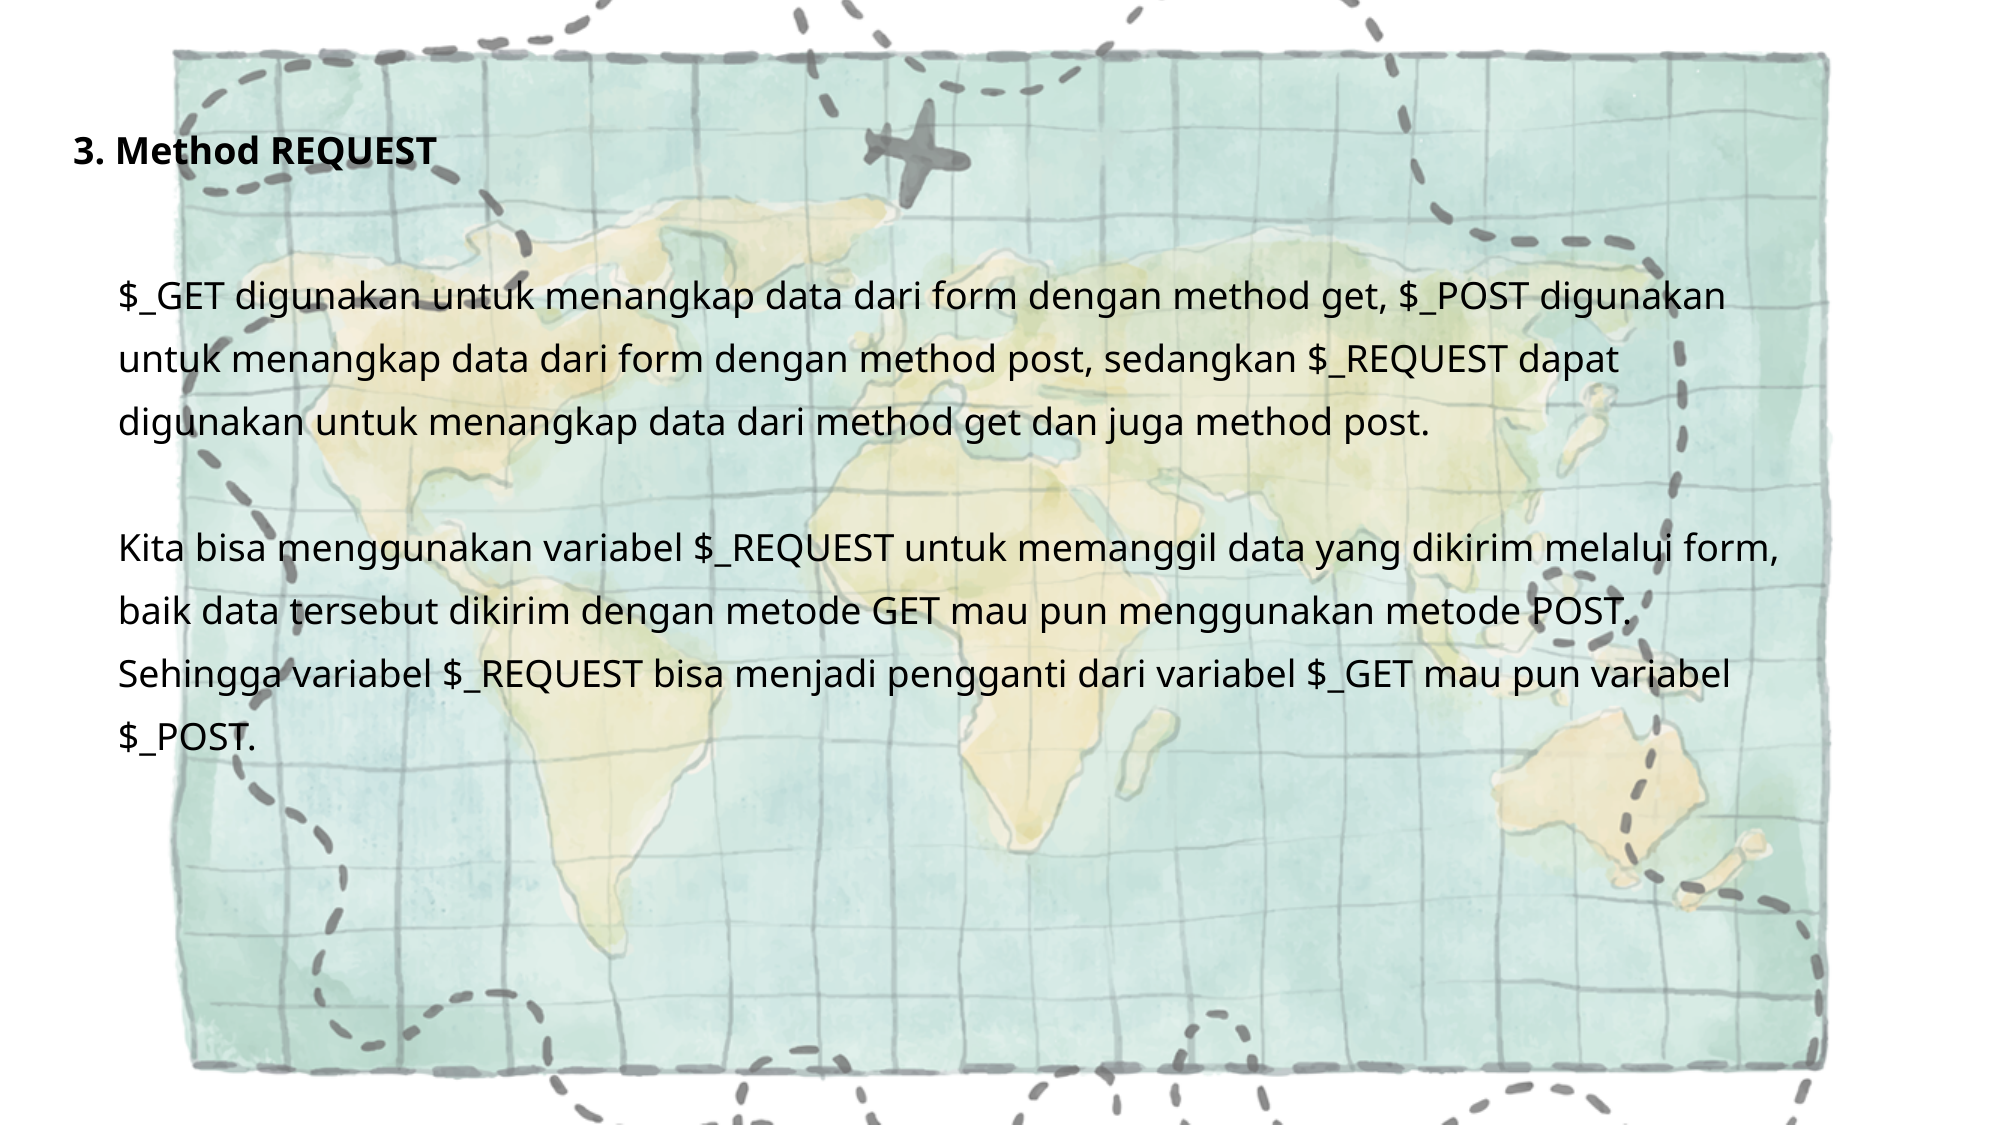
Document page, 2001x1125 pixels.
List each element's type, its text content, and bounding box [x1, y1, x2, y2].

text_box $_GET digunakan untuk menangkap data dari form dengan method get, $_POST digunakan untuk menangkap data dari form dengan method post, sedangkan $_REQUEST dapat digunakan untuk menangkap data dari method get dan juga method post. Kita bisa menggunakan variabel $_REQUEST untuk memanggil data yang dikirim melalui form, baik data tersebut dikirim dengan metode GET mau pun menggunakan metode POST. Sehingga variabel $_REQUEST bisa menjadi pengganti dari variabel $_GET mau pun variabel $_POST. [102, 246, 1819, 879]
text_box 3. Method REQUEST [58, 114, 1331, 189]
